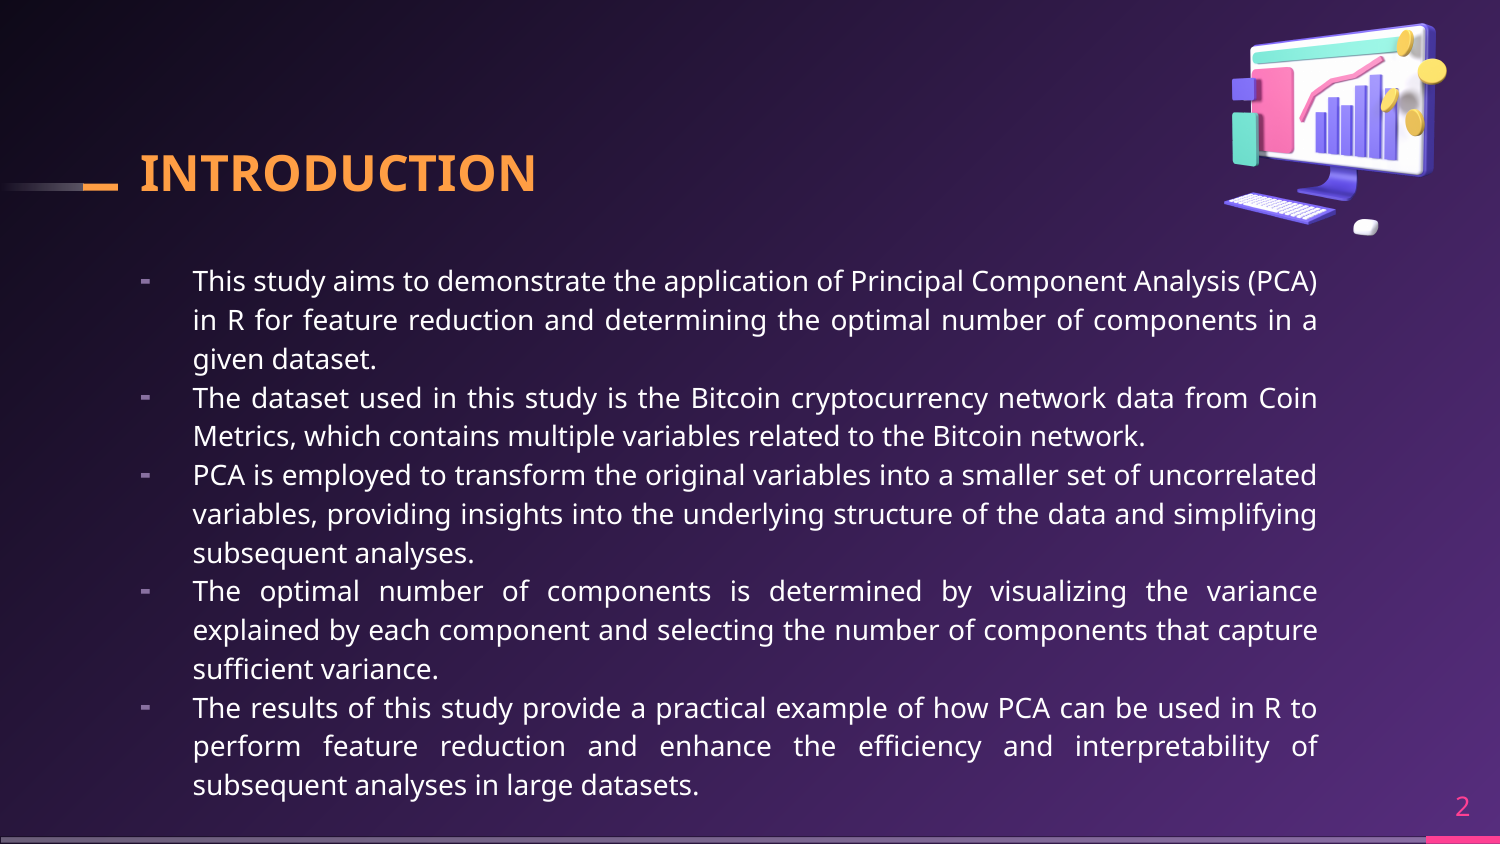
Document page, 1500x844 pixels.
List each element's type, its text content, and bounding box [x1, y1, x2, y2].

title INTRODUCTION [140, 137, 1011, 203]
slide_number 2 [1426, 779, 1500, 837]
picture [1224, 22, 1447, 236]
list This study aims to demonstrate the application of Principal Component Analysis (PCA) in R for feature reduction and determining the optimal number of components in a given dataset. The dataset used in this study is the Bitcoin cryptocurrency network data from Coin Metrics, which contains multiple variables related to the Bitcoin network. PCA is employed to transform the original variables into a smaller set of uncorrelated variables, providing insights into the underlying structure of the data and simplifying subsequent analyses. The optimal number of components is determined by visualizing the variance explained by each component and selecting the number of components that capture sufficient variance. The results of this study provide a practical example of how PCA can be used in R to perform feature reduction and enhance the efficiency and interpretability of subsequent analyses in large datasets. [117, 258, 1320, 761]
